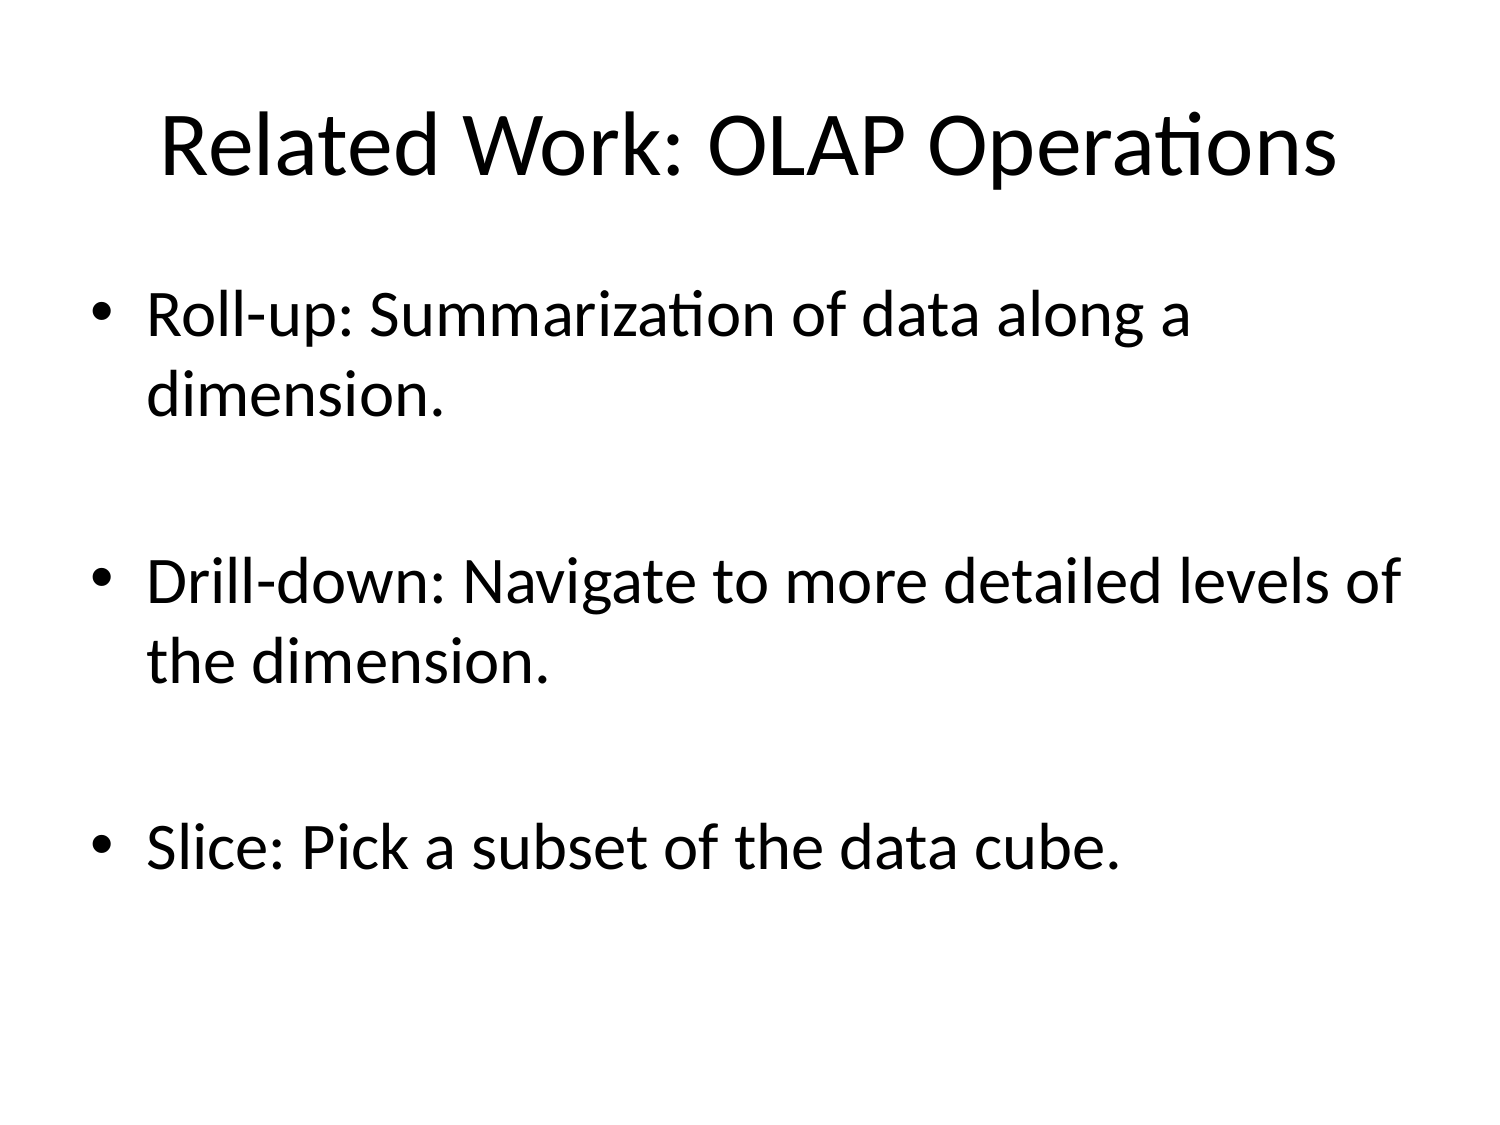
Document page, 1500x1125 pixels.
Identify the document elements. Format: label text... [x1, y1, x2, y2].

list Roll-up: Summarization of data along a dimension. Drill-down: Navigate to more detailed levels of the dimension. Slice: Pick a subset of the data cube. [75, 262, 1425, 1005]
title Related Work: OLAP Operations [75, 45, 1425, 233]
